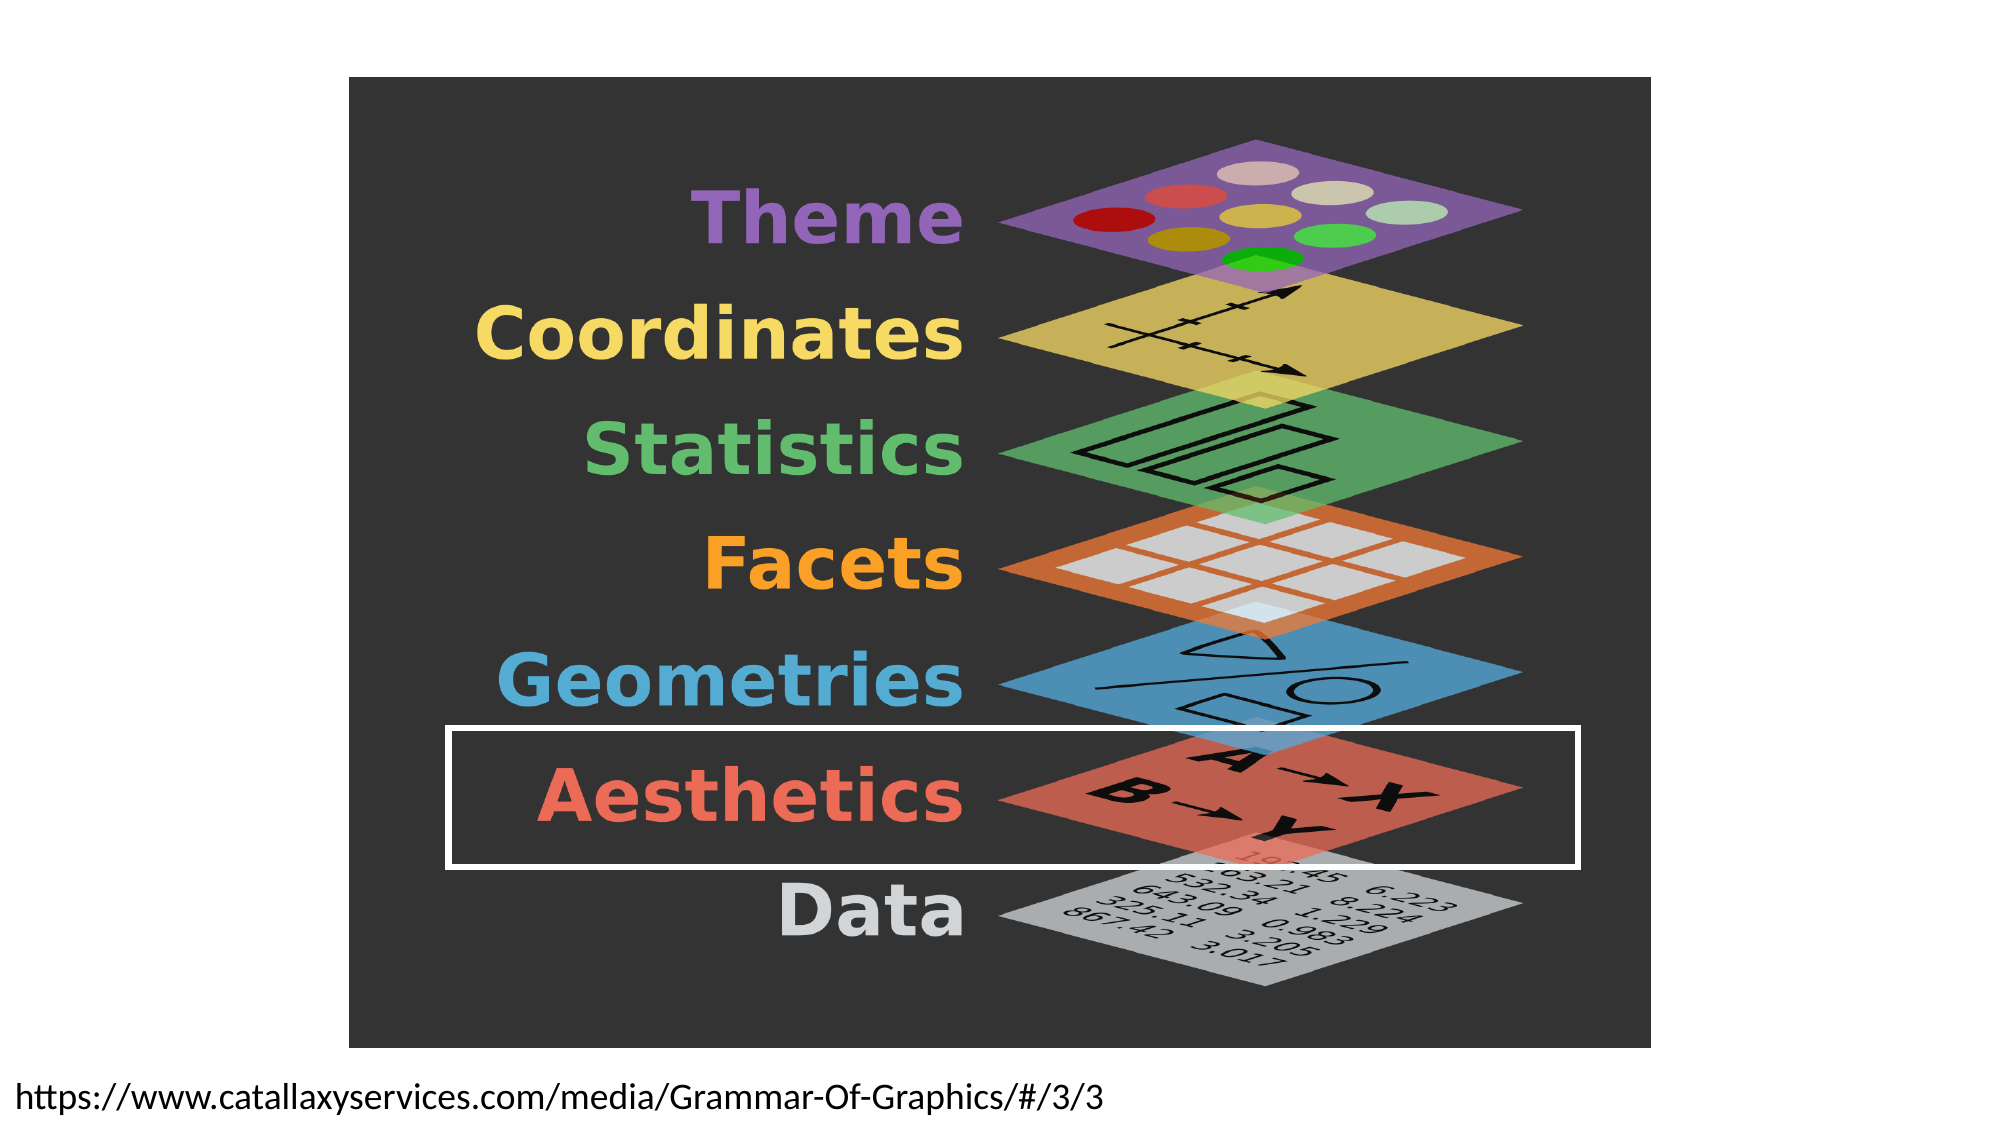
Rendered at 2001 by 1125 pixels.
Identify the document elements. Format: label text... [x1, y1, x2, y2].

text_box https://www.catallaxyservices.com/media/Grammar-Of-Graphics/#/3/3 [0, 1064, 1380, 1125]
picture [348, 77, 1651, 1048]
